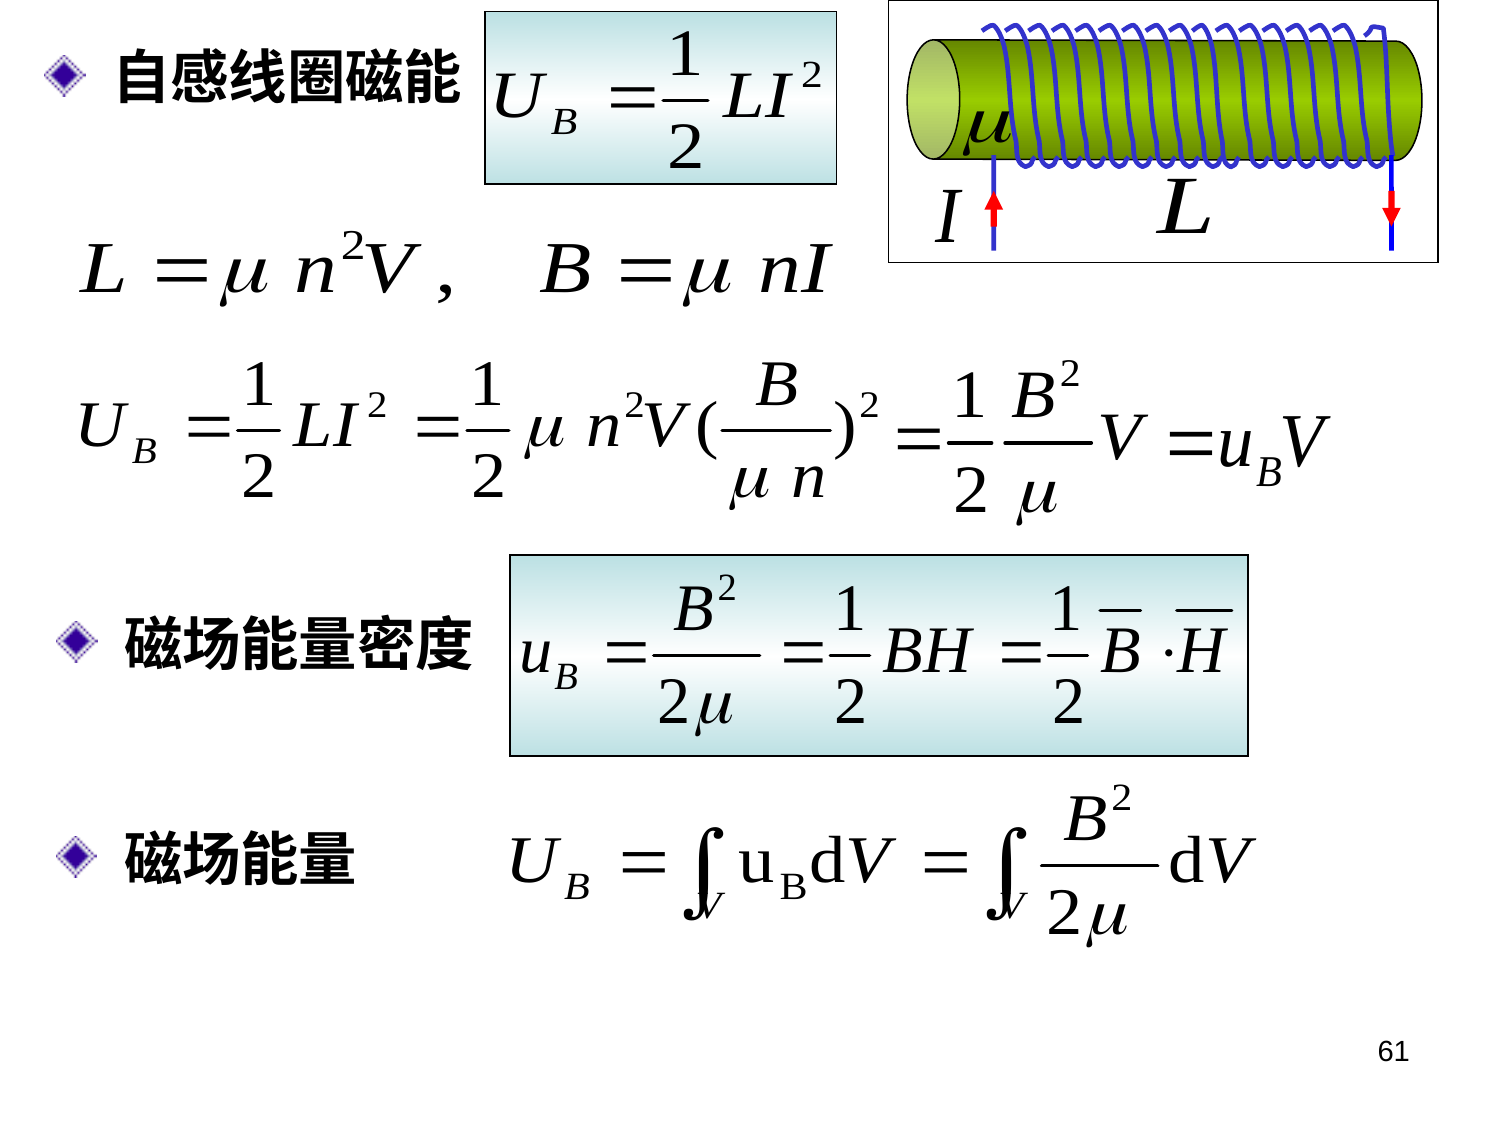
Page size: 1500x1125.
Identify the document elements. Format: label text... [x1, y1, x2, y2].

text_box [29, 11, 836, 184]
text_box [879, 341, 1164, 545]
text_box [1151, 390, 1347, 505]
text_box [888, 0, 1439, 263]
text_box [70, 343, 875, 529]
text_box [64, 212, 857, 330]
slide_number 61 [1074, 1024, 1425, 1103]
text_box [41, 555, 1248, 756]
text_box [41, 765, 1270, 966]
